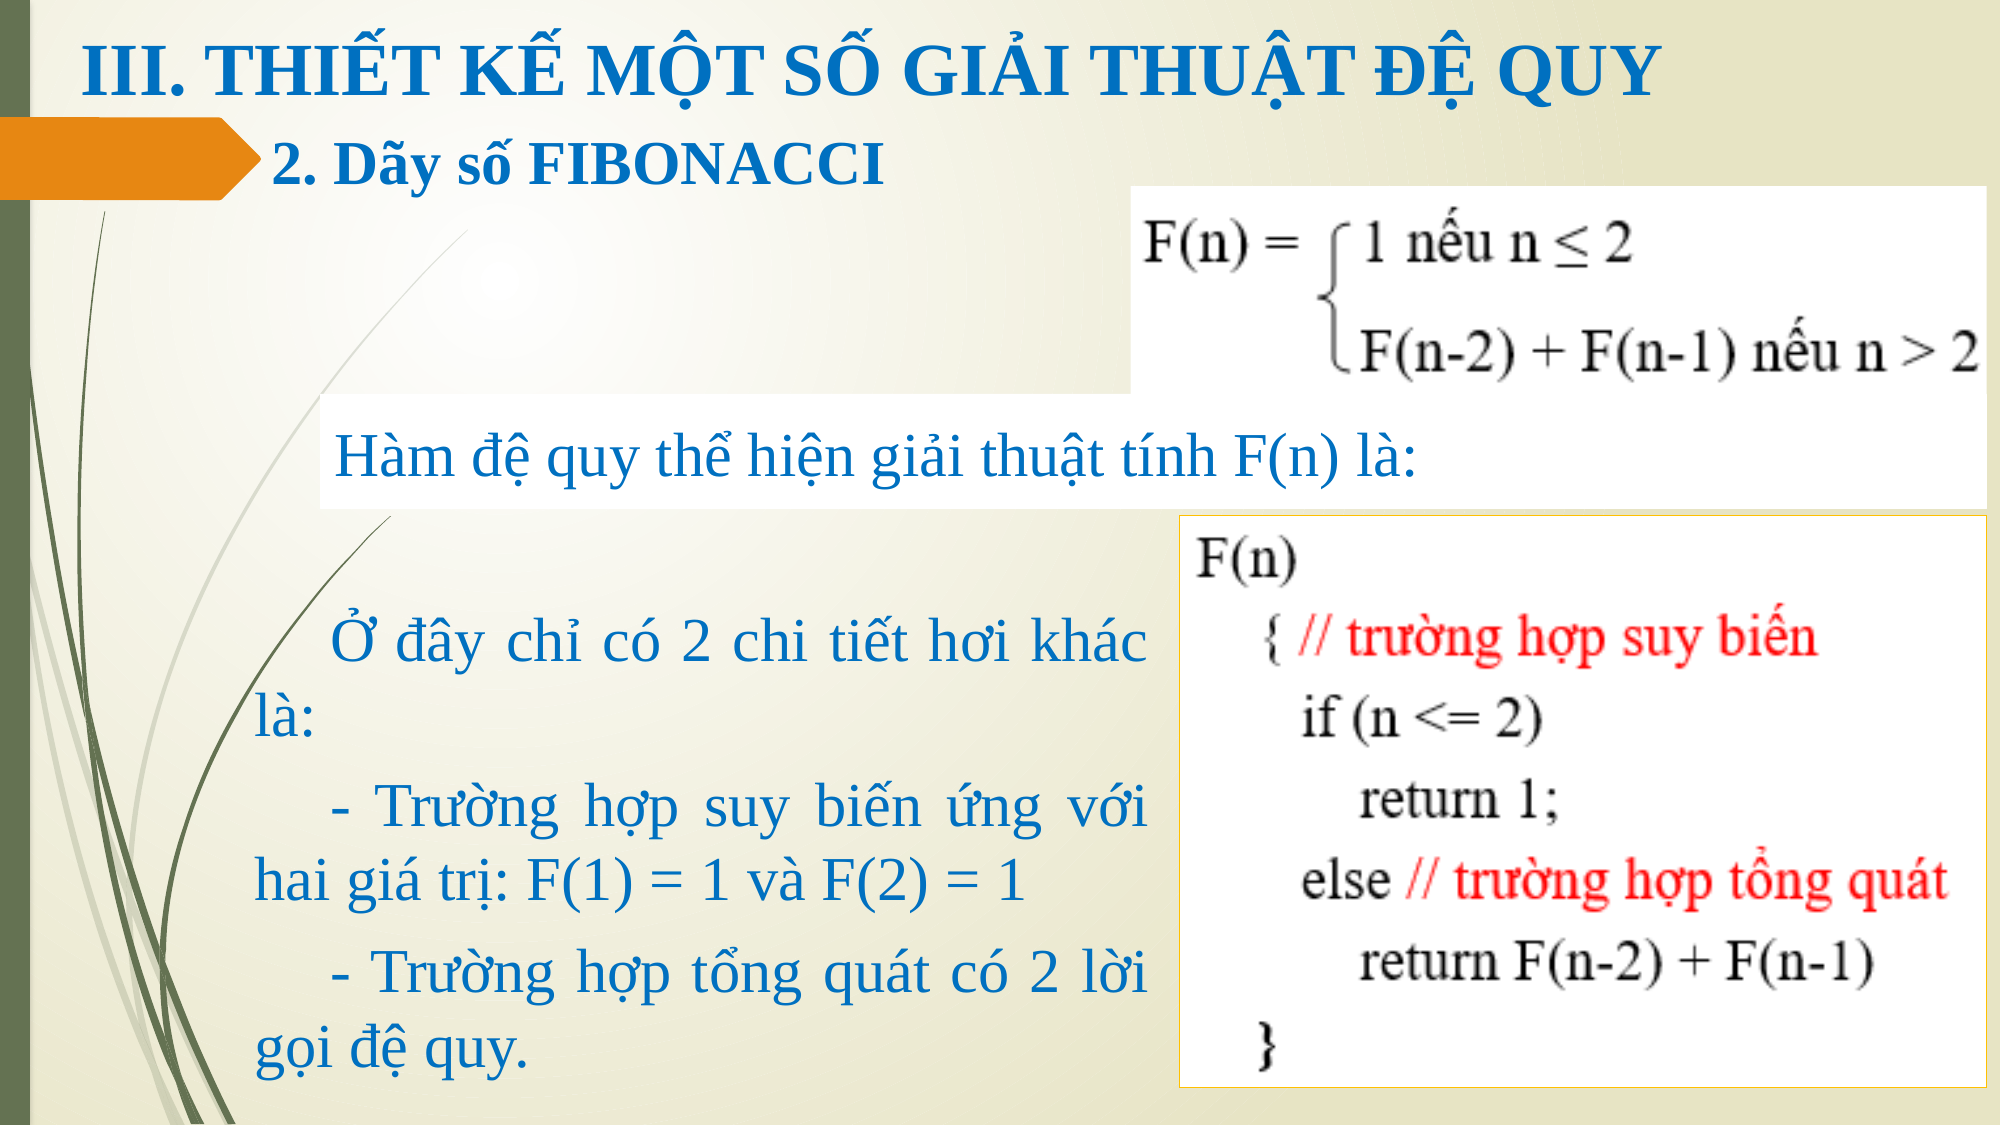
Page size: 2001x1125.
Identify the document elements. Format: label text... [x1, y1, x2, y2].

text_box 2. Dãy số FIBONACCI [256, 114, 902, 205]
text_box Ở đây chỉ có 2 chi tiết hơi khác là: [239, 591, 1165, 757]
text_box - Trường hợp suy biến ứng với hai giá trị: F(1) = 1 và F(2) = 1 [239, 757, 1165, 921]
picture [1179, 514, 1987, 1088]
text_box - Trường hợp tổng quát có 2 lời gọi đệ quy. [239, 922, 1165, 1088]
text_box Hàm đệ quy thể hiện giải thuật tính F(n) là: [319, 393, 1988, 510]
title III. THIẾT KẾ MỘT SỐ GIẢI THUẬT ĐỆ QUY [65, 12, 2000, 120]
picture [1130, 186, 1987, 395]
